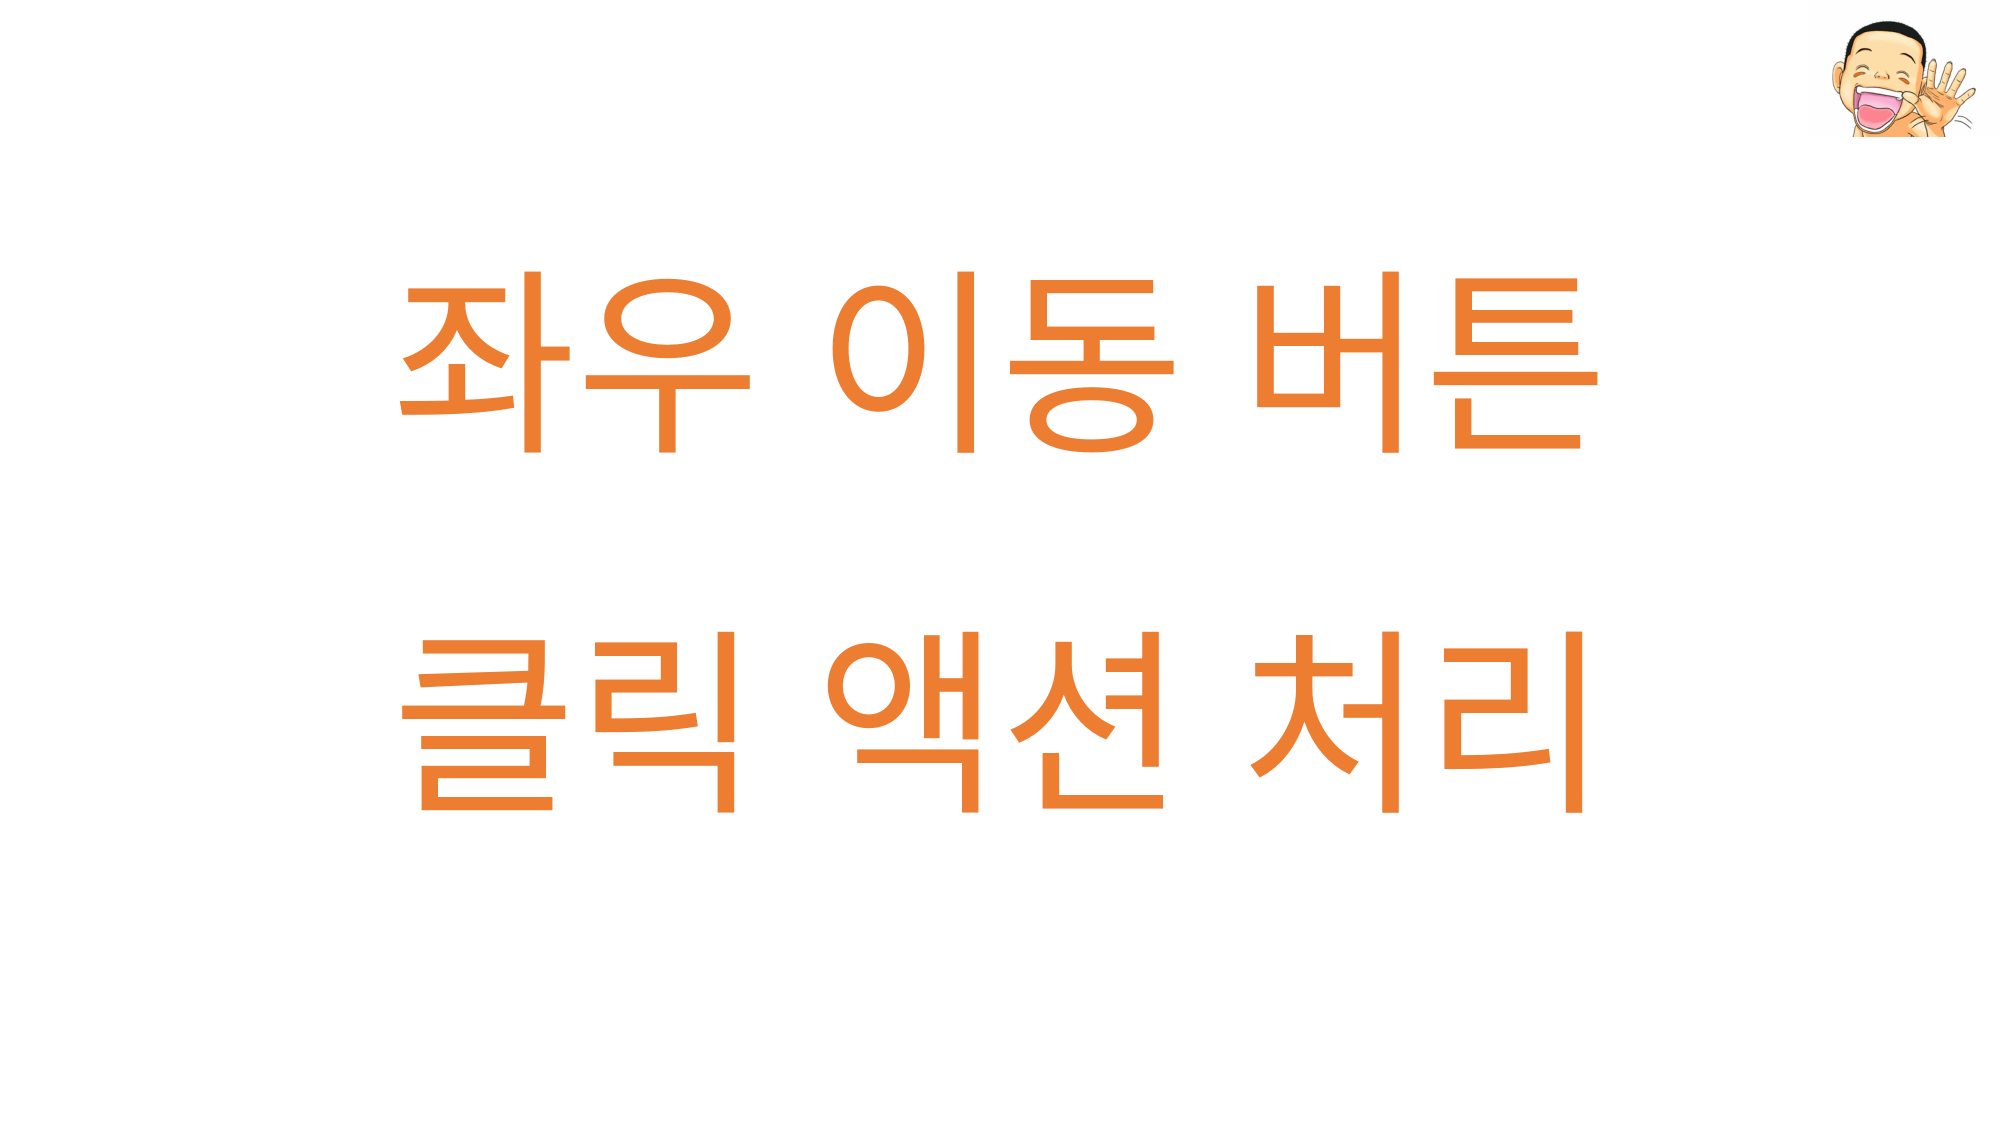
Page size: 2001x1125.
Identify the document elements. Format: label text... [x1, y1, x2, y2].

text_box 좌우 이동 버튼 클릭 액션 처리 [0, 110, 2000, 845]
picture [1808, 0, 2000, 110]
